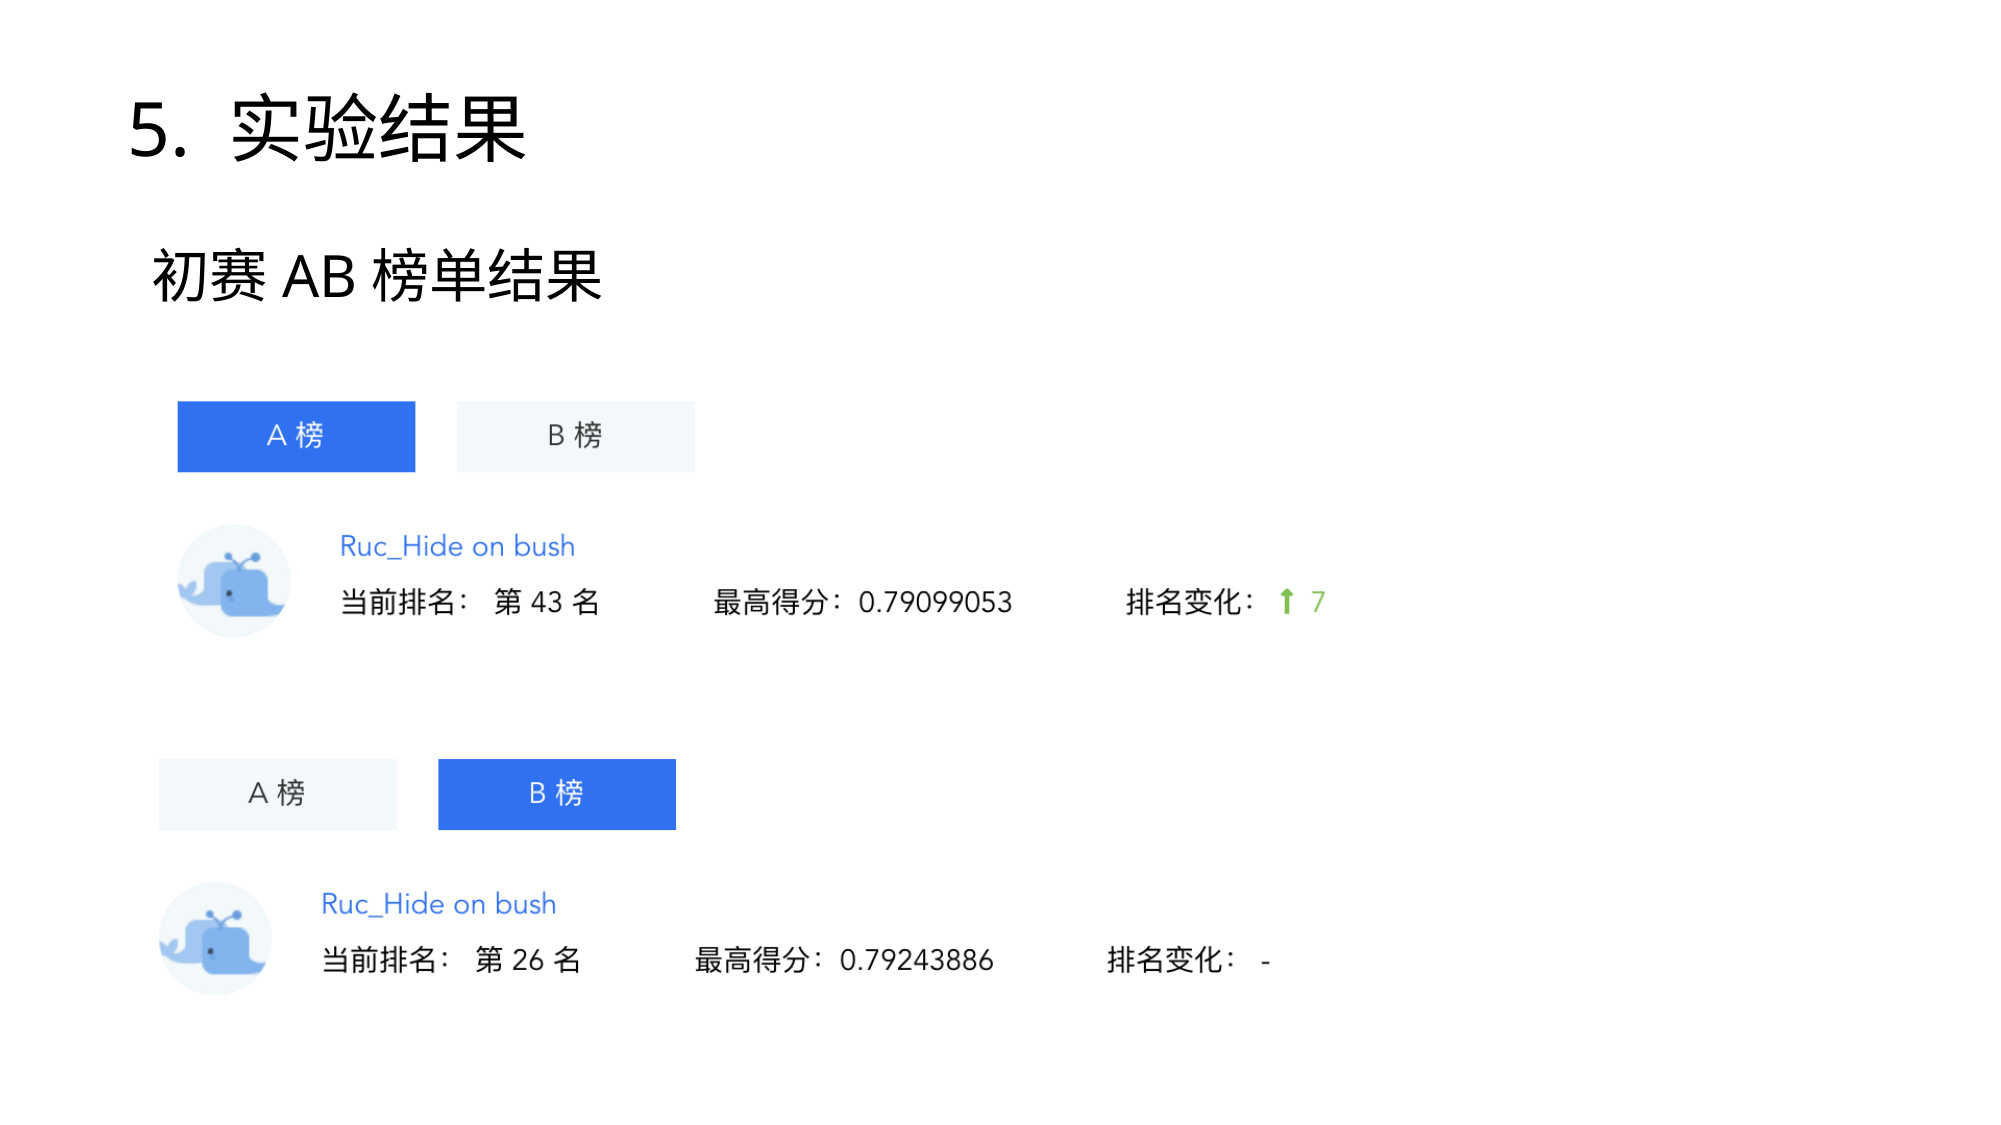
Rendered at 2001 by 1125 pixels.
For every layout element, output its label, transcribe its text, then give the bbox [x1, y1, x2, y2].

text_box 初赛AB榜单结果 [136, 231, 1829, 317]
picture [82, 733, 1860, 1020]
picture [136, 369, 1679, 682]
text_box 5. 实验结果 [113, 73, 1829, 179]
